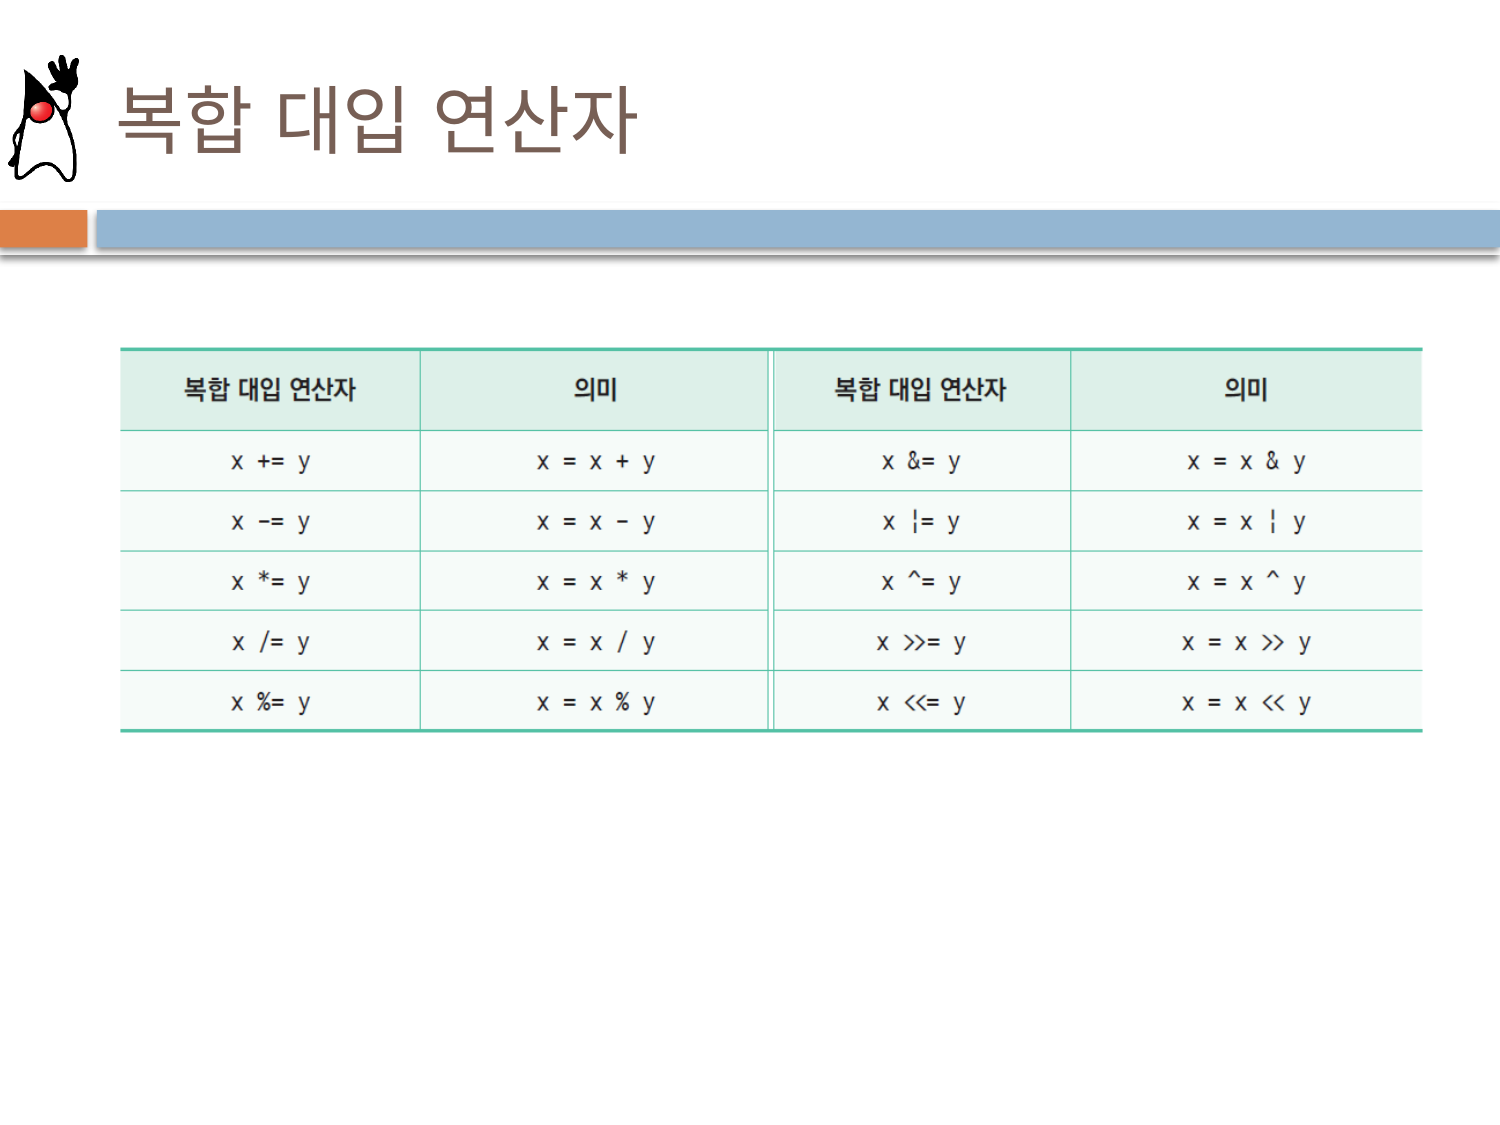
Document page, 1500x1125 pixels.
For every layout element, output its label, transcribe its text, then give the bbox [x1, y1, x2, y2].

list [101, 321, 1440, 743]
title 복합 대입 연산자 [100, 37, 1438, 200]
picture [8, 55, 79, 182]
